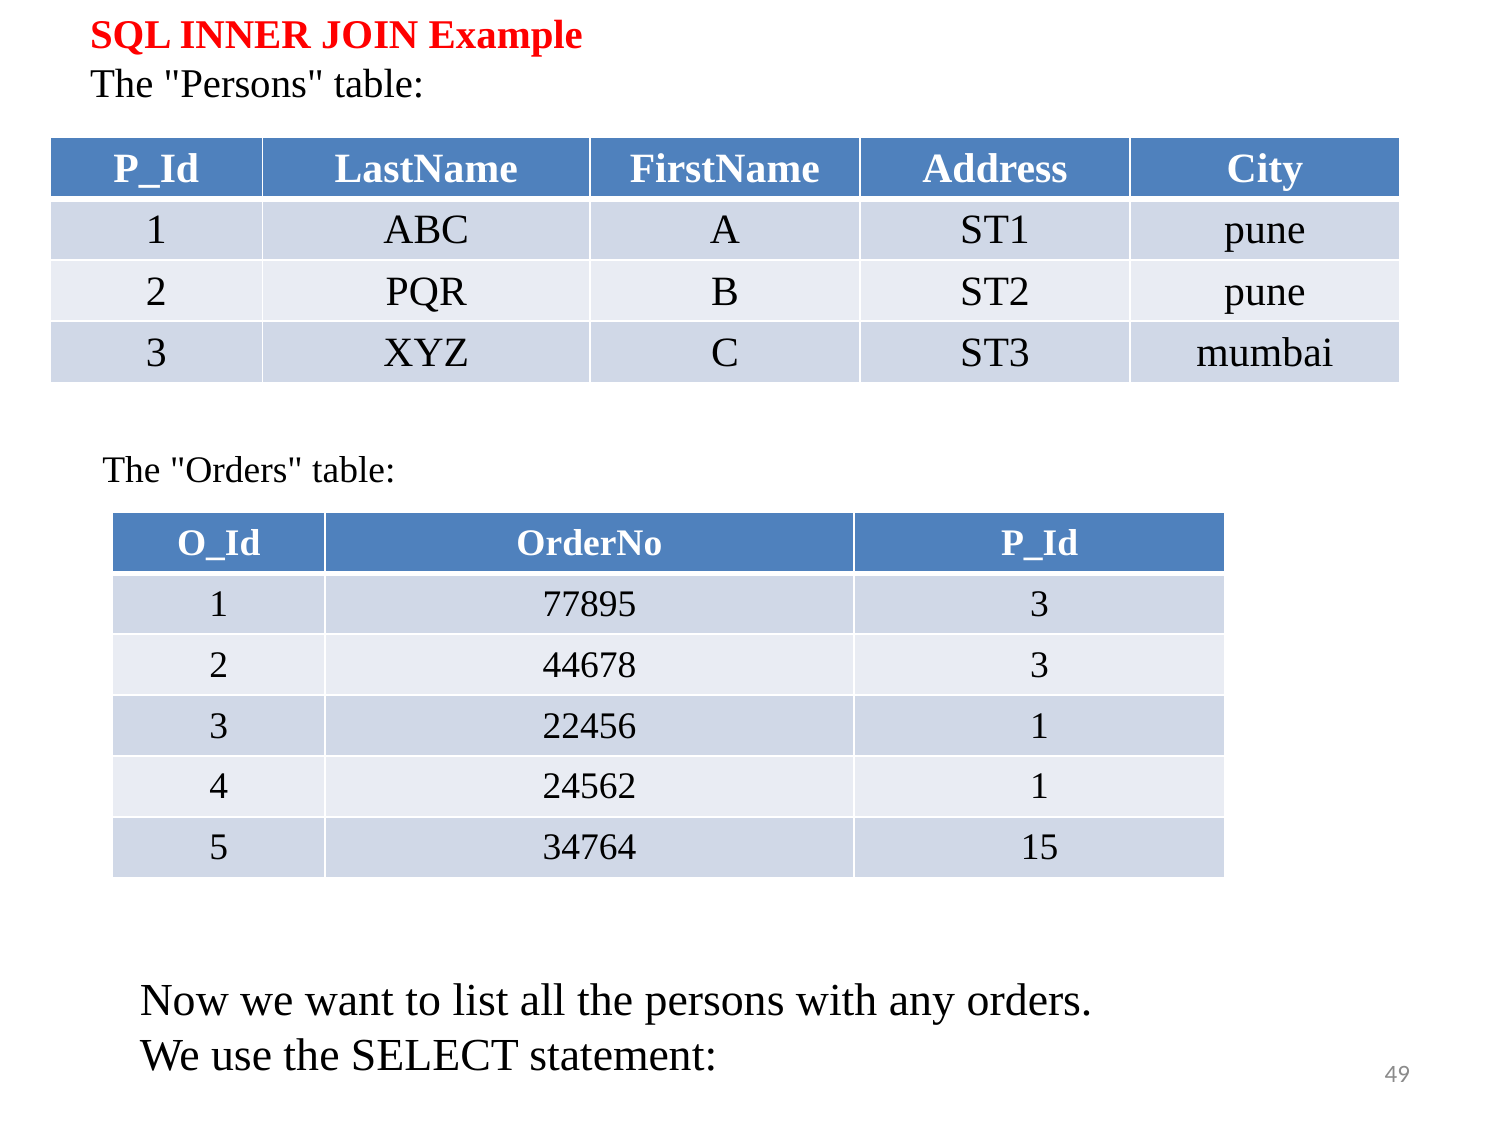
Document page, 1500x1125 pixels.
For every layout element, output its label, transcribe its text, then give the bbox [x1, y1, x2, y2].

slide_number 49 [1074, 1042, 1425, 1103]
table_header Address [861, 138, 1129, 196]
table_header City [1131, 138, 1399, 196]
table_cell 3 [51, 322, 262, 382]
table_cell XYZ [263, 322, 589, 382]
table_cell ST3 [861, 322, 1129, 382]
table_cell PQR [263, 261, 589, 320]
table_cell 5 [113, 818, 324, 877]
table_header P_Id [855, 513, 1224, 571]
title SQL INNER JOIN Example The "Persons" table: [75, 0, 1425, 163]
table_cell 3 [855, 635, 1224, 694]
table_cell 44678 [326, 635, 853, 694]
table_cell B [591, 261, 859, 320]
table_cell pune [1131, 261, 1399, 320]
table_cell 22456 [326, 696, 853, 755]
table_cell C [591, 322, 859, 382]
table_cell mumbai [1131, 322, 1399, 382]
table_cell ST1 [861, 202, 1129, 259]
table_cell pune [1131, 202, 1399, 259]
text_box The "Orders" table: [87, 437, 700, 498]
table_cell 1 [855, 757, 1224, 816]
table_cell A [591, 202, 859, 259]
table_cell 2 [113, 635, 324, 694]
table_header FirstName [591, 138, 859, 196]
table_cell 24562 [326, 757, 853, 816]
table_cell 3 [113, 696, 324, 755]
table_cell 1 [51, 202, 262, 259]
table_header P_Id [51, 138, 262, 196]
table_cell 4 [113, 757, 324, 816]
table_cell 3 [855, 576, 1224, 633]
text_box Now we want to list all the persons with any orders. We use the SELECT statement: [124, 962, 1400, 1088]
table_cell 1 [855, 696, 1224, 755]
table_cell 34764 [326, 818, 853, 877]
table_cell 77895 [326, 576, 853, 633]
table_header OrderNo [326, 513, 853, 571]
table_header LastName [263, 138, 589, 196]
table_cell 2 [51, 261, 262, 320]
table_cell ABC [263, 202, 589, 259]
table_cell 1 [113, 576, 324, 633]
table_cell 15 [855, 818, 1224, 877]
table_cell ST2 [861, 261, 1129, 320]
table_header O_Id [113, 513, 324, 571]
